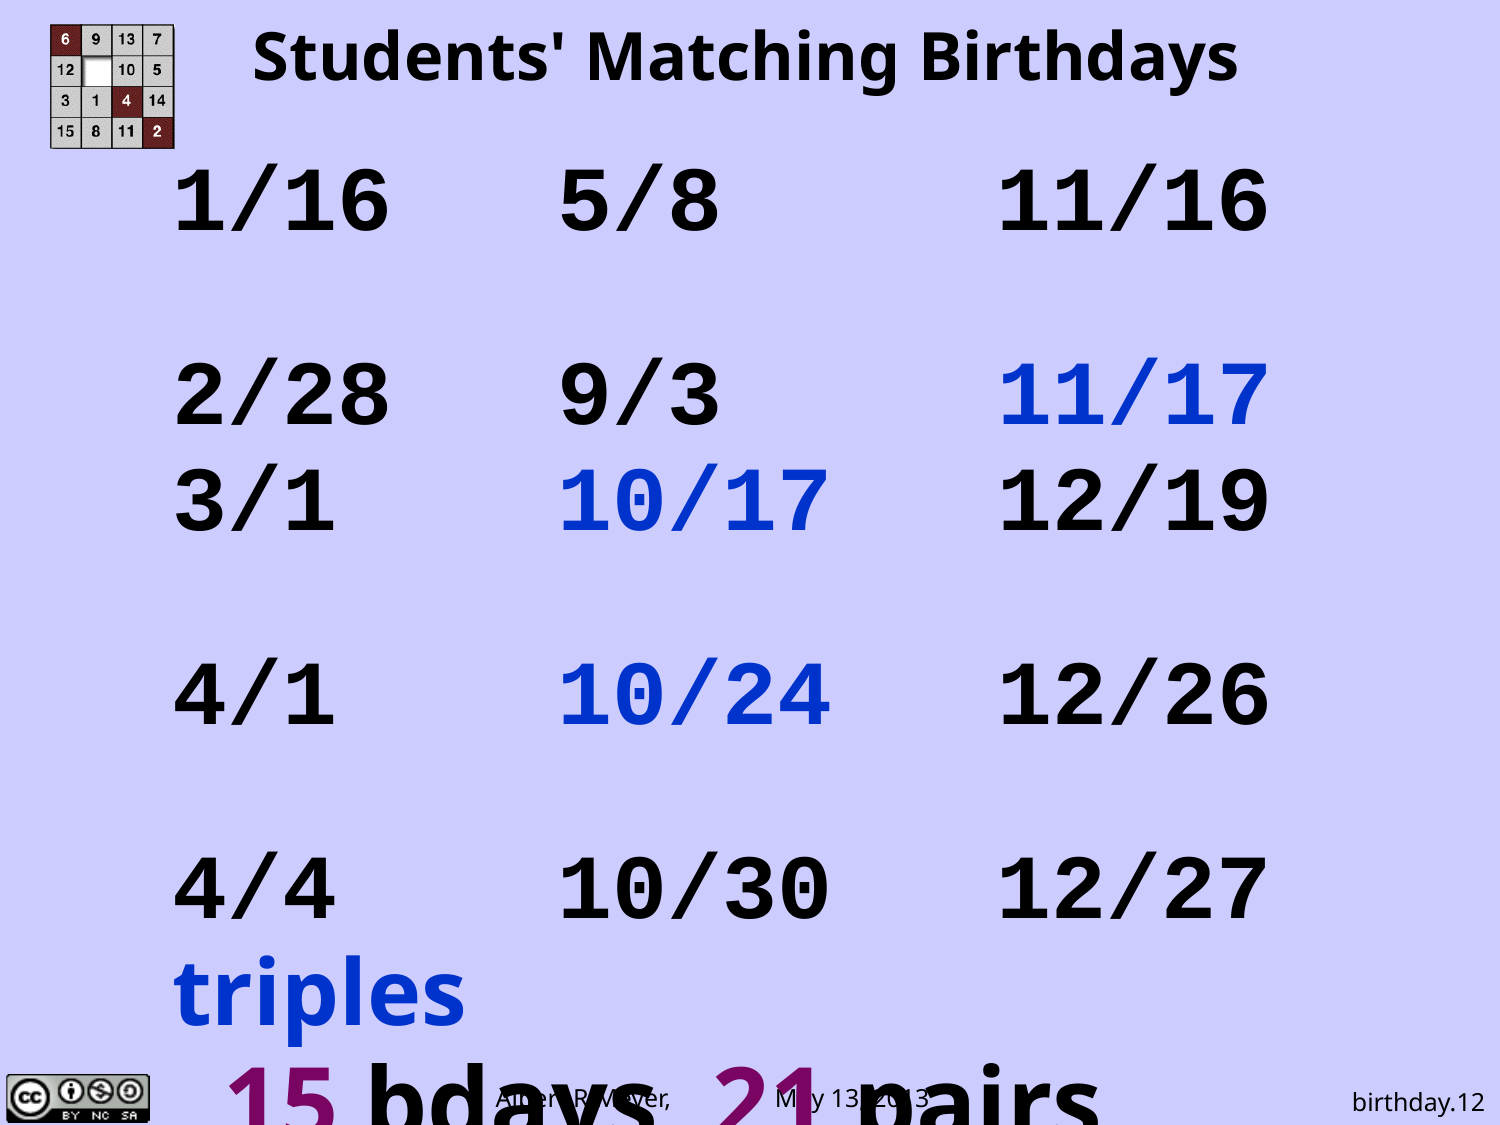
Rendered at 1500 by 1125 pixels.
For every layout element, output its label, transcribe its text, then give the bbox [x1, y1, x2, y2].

picture [50, 24, 175, 149]
picture [6, 1074, 150, 1123]
list 1/16 5/8 11/16 2/28 9/3 11/17 3/1 10/17 12/19 4/1 10/24 12/26 4/4 10/30 12/27 triples 15 bdays, 21 pairs [156, 151, 1334, 984]
title Students' Matching Birthdays [237, 8, 1303, 151]
